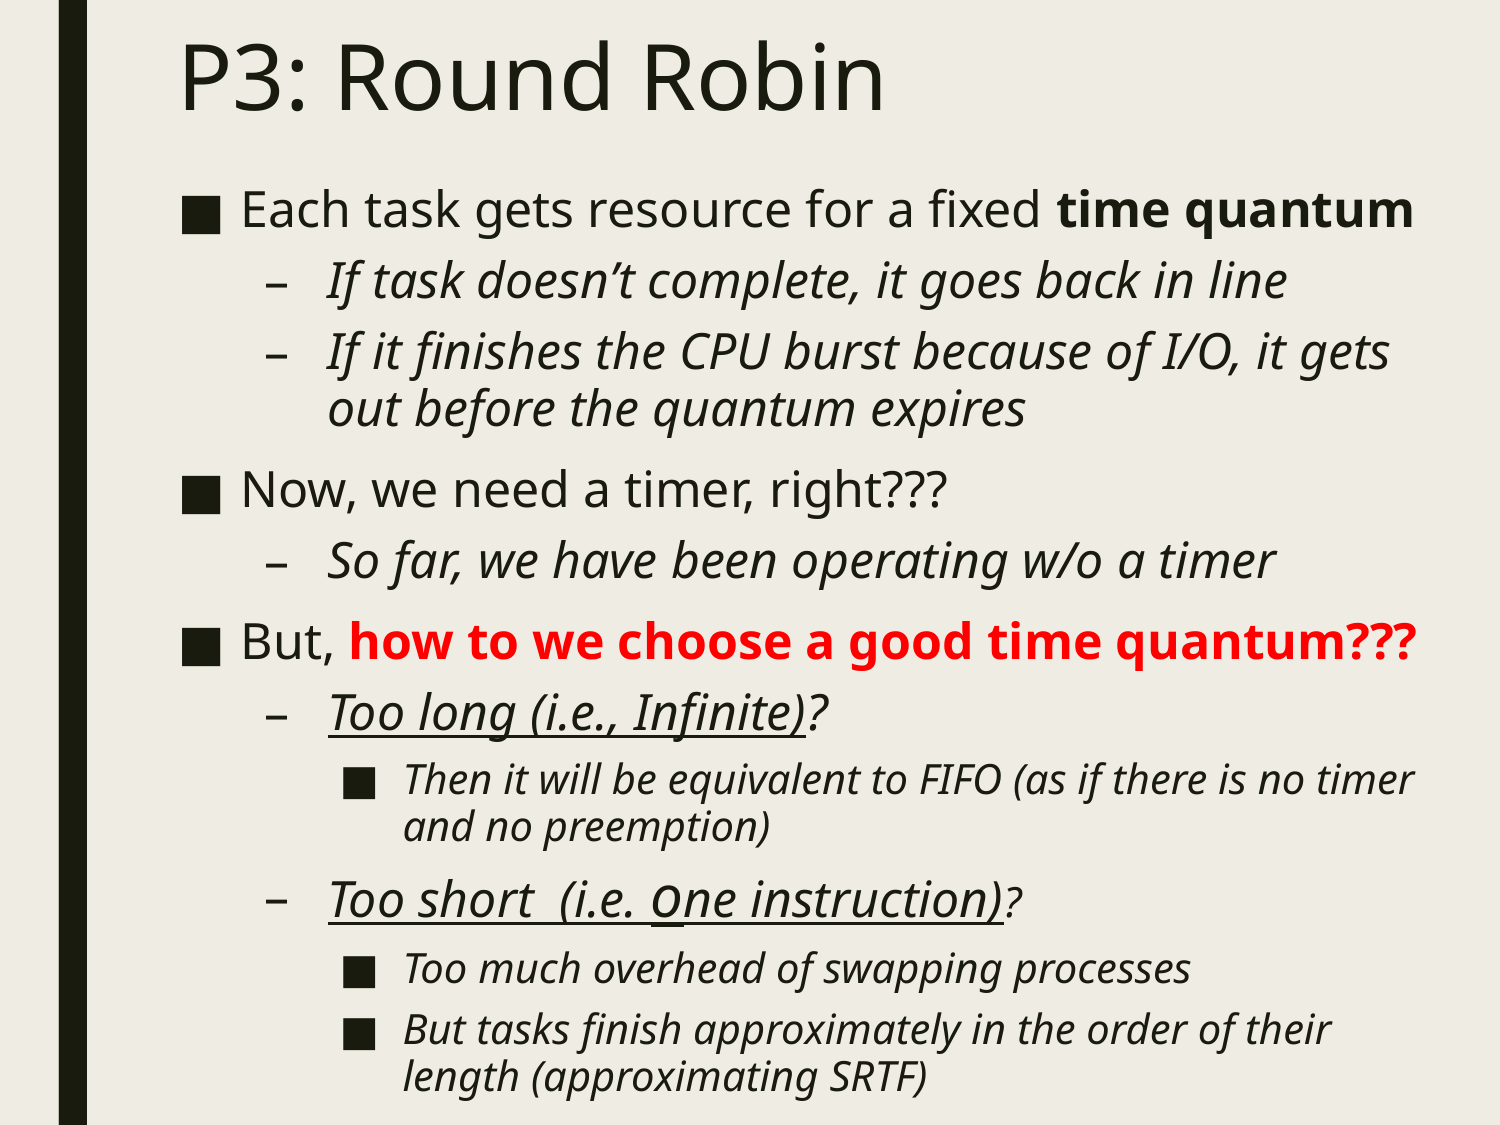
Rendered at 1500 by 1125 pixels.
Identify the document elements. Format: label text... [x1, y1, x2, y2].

title P3: Round Robin [162, 24, 1344, 163]
list Each task gets resource for a fixed time quantum If task doesn’t complete, it goes back in line If it finishes the CPU burst because of I/O, it gets out before the quantum expires Now, we need a timer, right??? So far, we have been operating w/o a timer But, how to we choose a good time quantum??? Too long (i.e., Infinite)? Then it will be equivalent to FIFO (as if there is no timer and no preemption) Too short (i.e. one instruction)? Too much overhead of swapping processes But tasks finish approximately in the order of their length (approximating SRTF) Thus, RR is sort of a compromise between FIFO and SRTF [162, 174, 1457, 1075]
